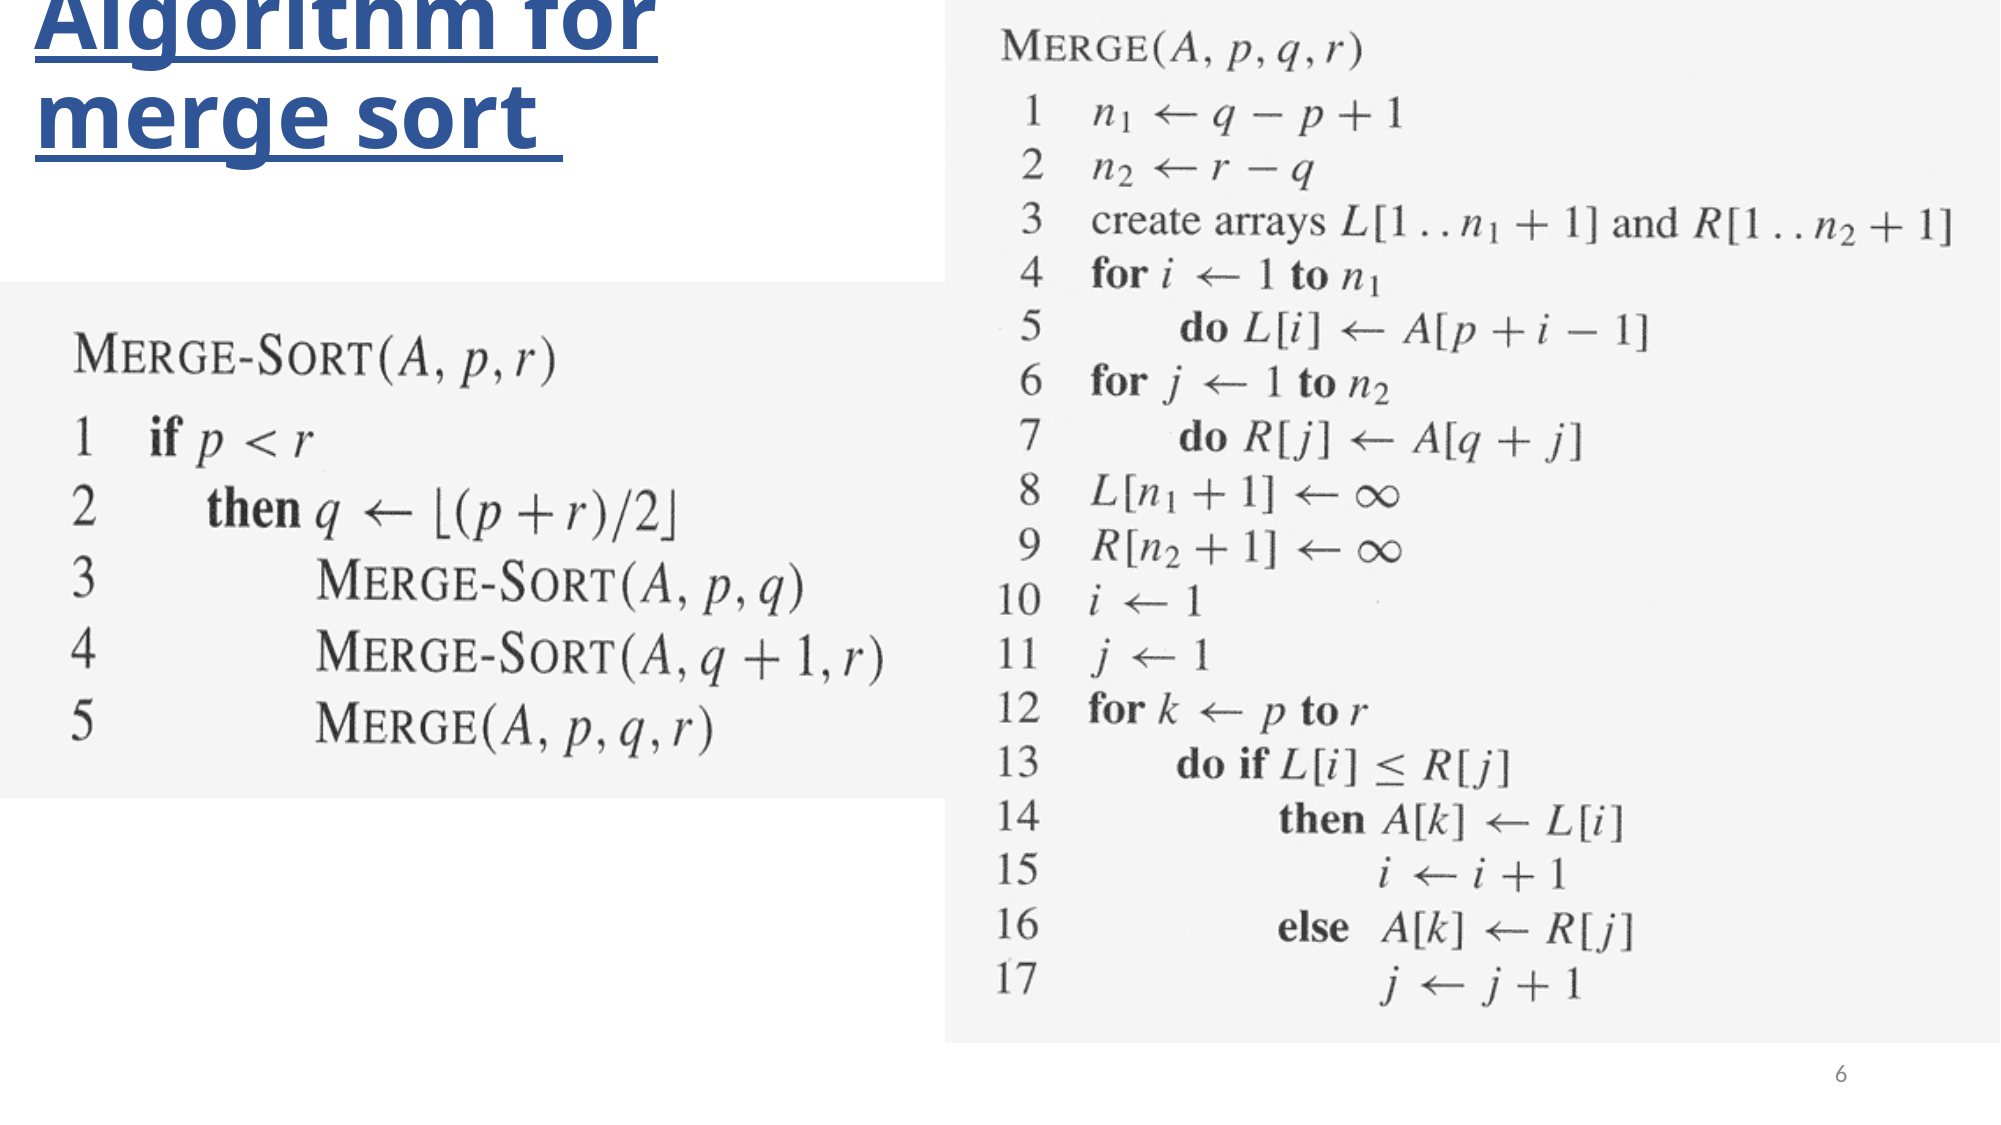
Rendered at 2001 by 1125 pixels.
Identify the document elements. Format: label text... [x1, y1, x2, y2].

slide_number 6 [1412, 1043, 1863, 1103]
title Algorithm for merge sort [19, 24, 945, 114]
picture [0, 0, 2000, 1043]
